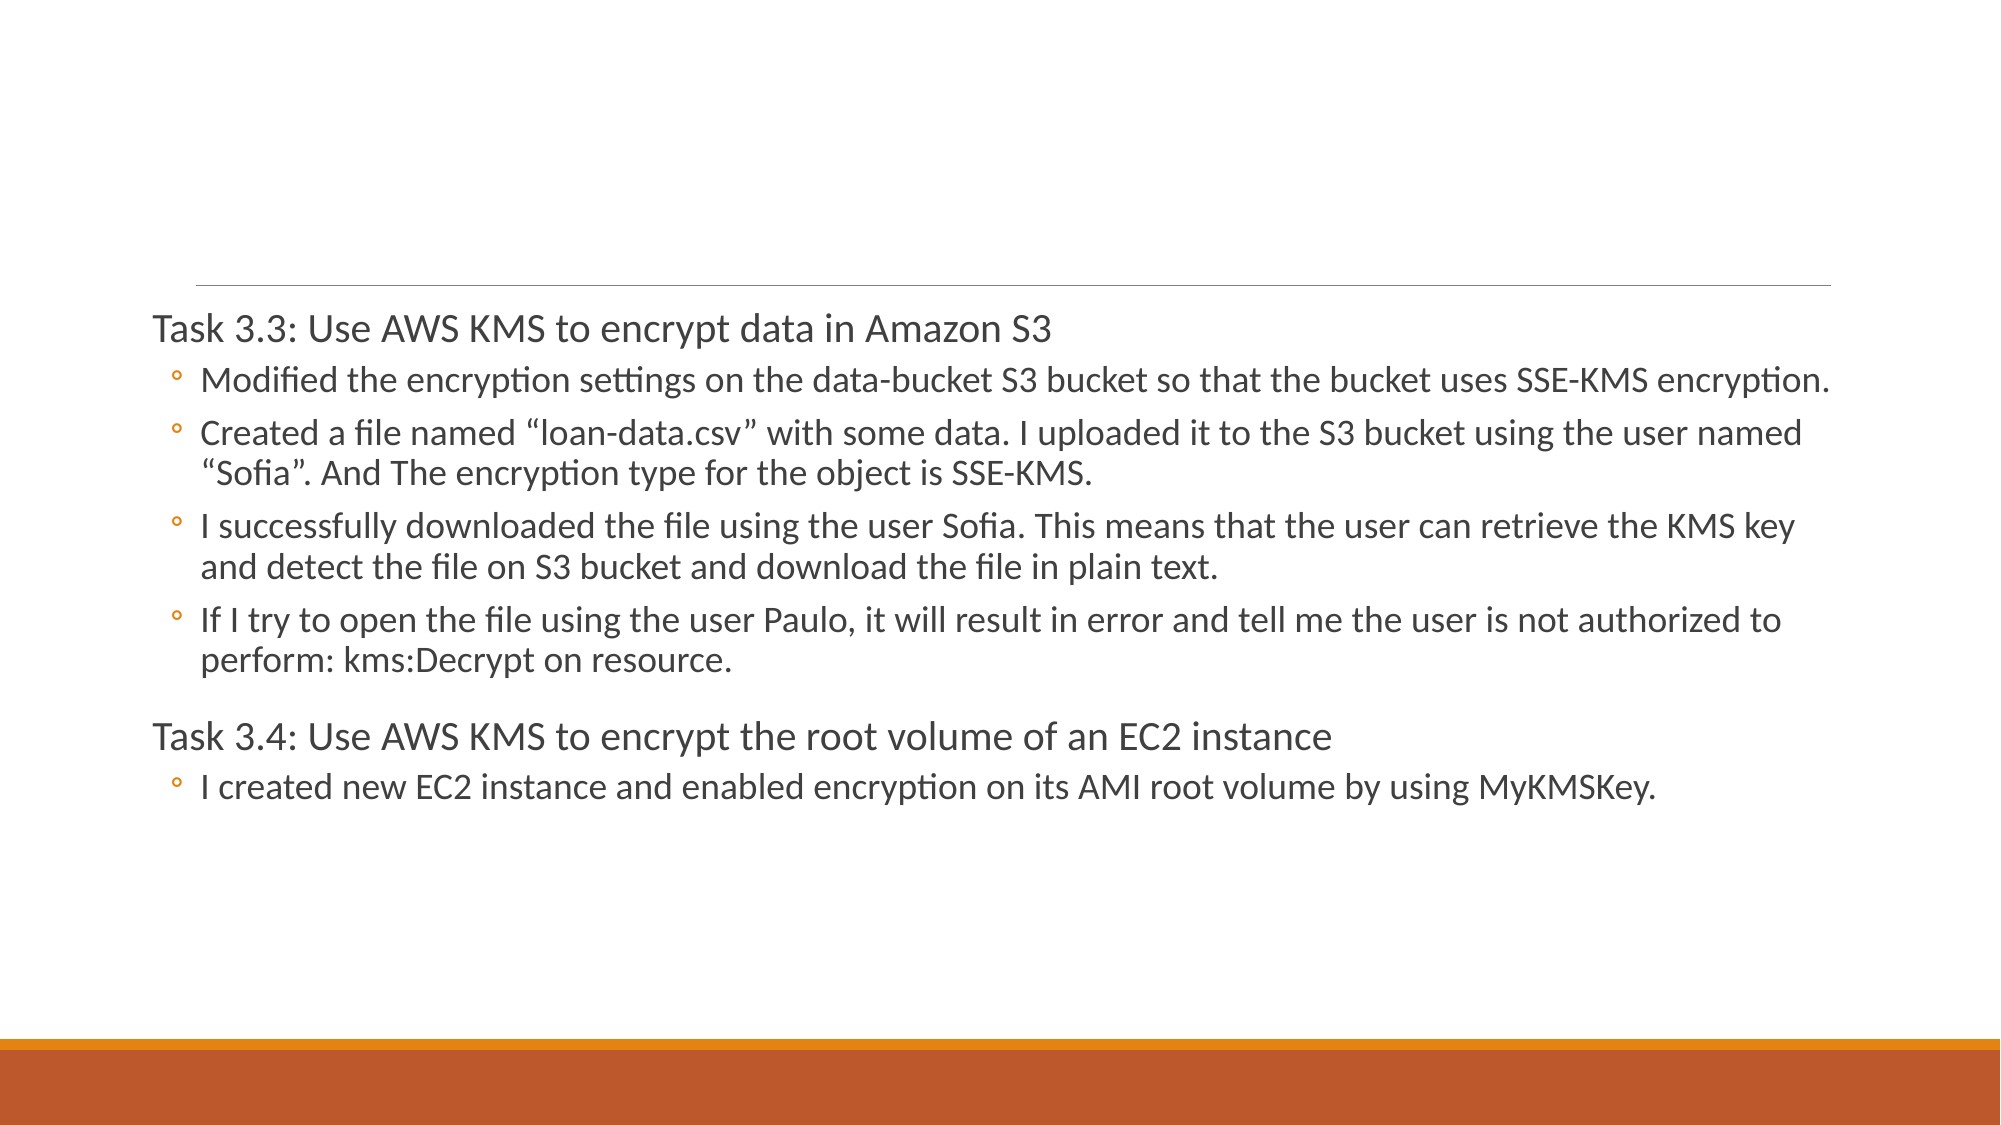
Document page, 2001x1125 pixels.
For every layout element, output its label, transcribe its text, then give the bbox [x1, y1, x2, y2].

list Task 3.3: Use AWS KMS to encrypt data in Amazon S3 Modified the encryption settings on the data-bucket S3 bucket so that the bucket uses SSE-KMS encryption. Created a file named “loan-data.csv” with some data. I uploaded it to the S3 bucket using the user named “Sofia”. And The encryption type for the object is SSE-KMS. I successfully downloaded the file using the user Sofia. This means that the user can retrieve the KMS key and detect the file on S3 bucket and download the file in plain text. If I try to open the file using the user Paulo, it will result in error and tell me the user is not authorized to perform: kms:Decrypt on resource. Task 3.4: Use AWS KMS to encrypt the root volume of an EC2 instance I created new EC2 instance and enabled encryption on its AMI root volume by using MyKMSKey. [137, 298, 1863, 1014]
